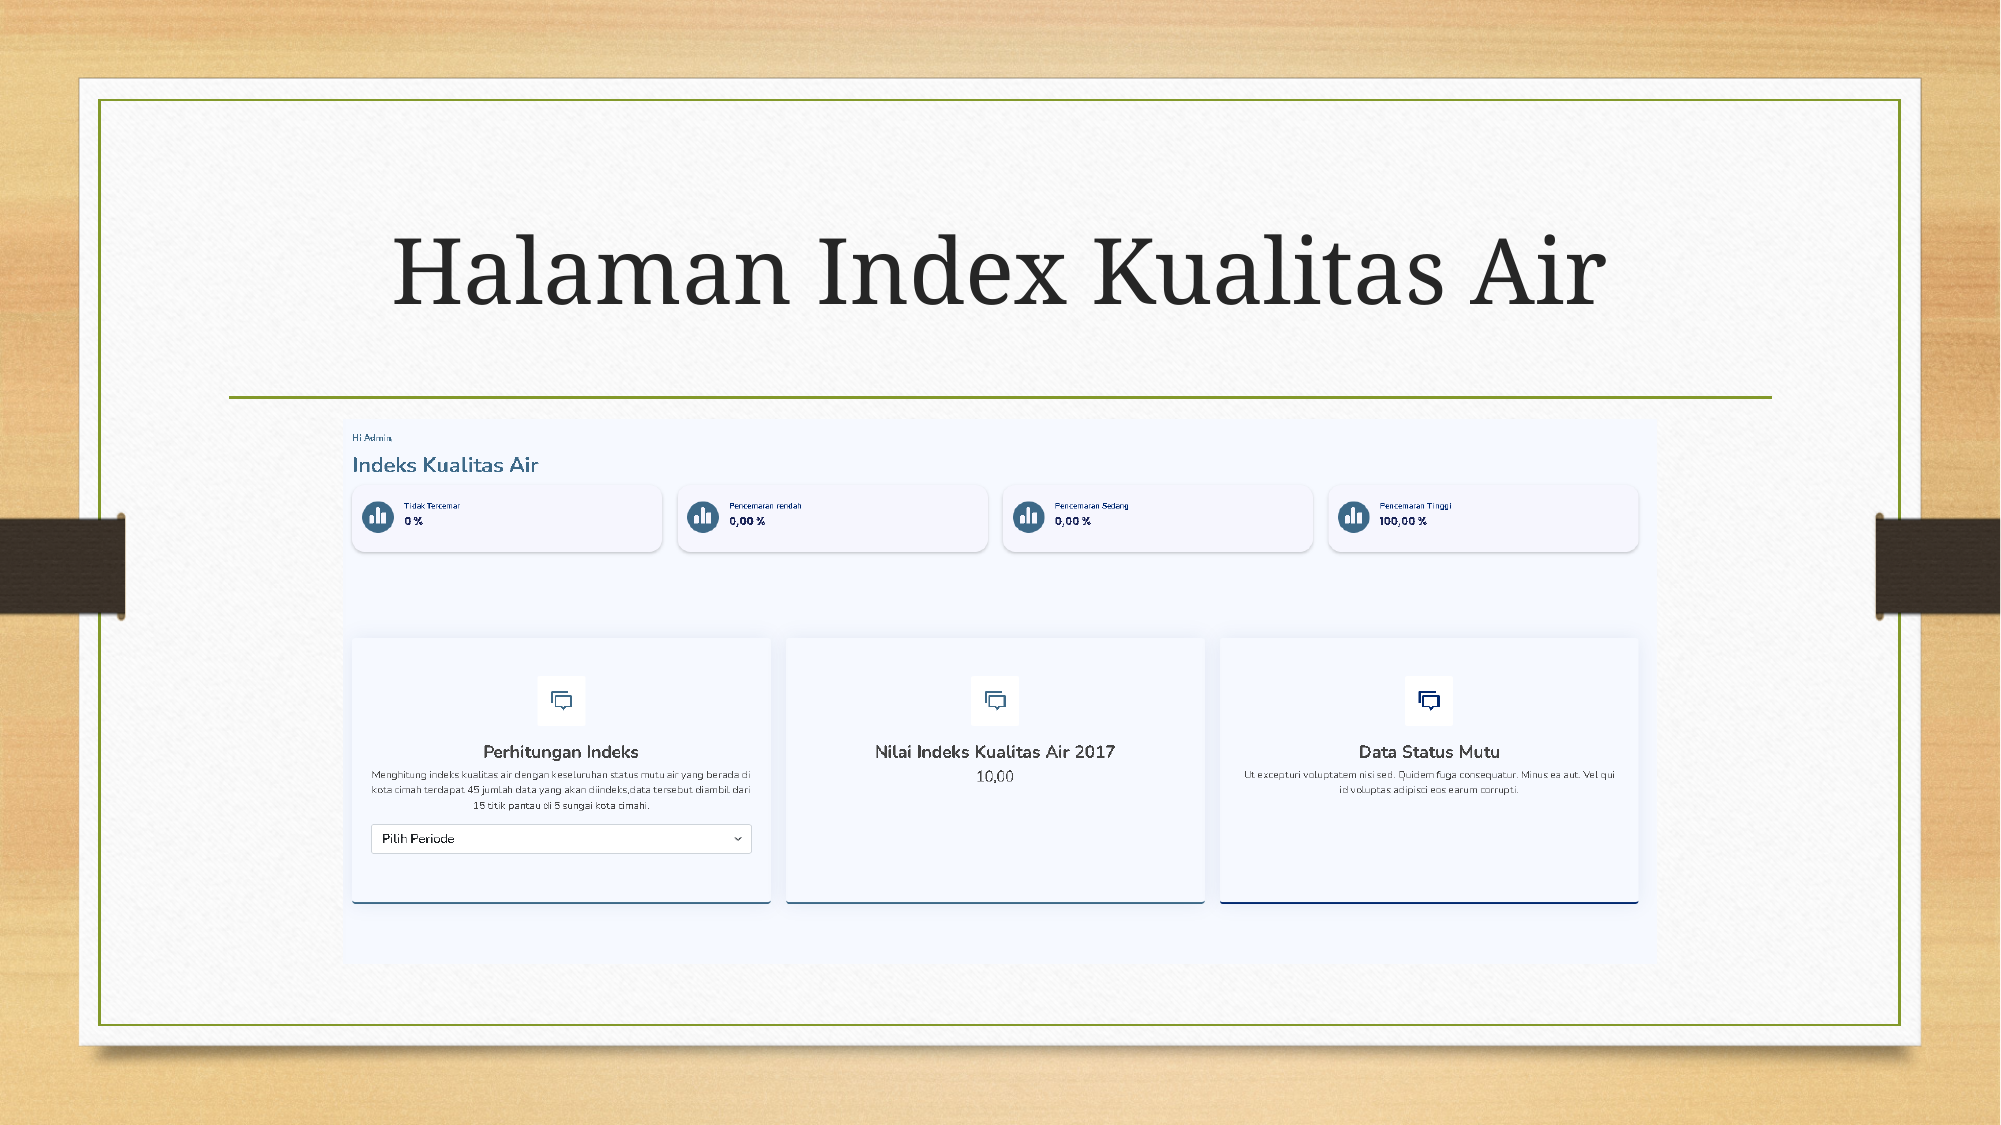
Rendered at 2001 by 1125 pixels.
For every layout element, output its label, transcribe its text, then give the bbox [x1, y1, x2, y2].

title Halaman Index Kualitas Air [212, 161, 1788, 375]
picture [0, 0, 2001, 1125]
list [343, 419, 1657, 964]
